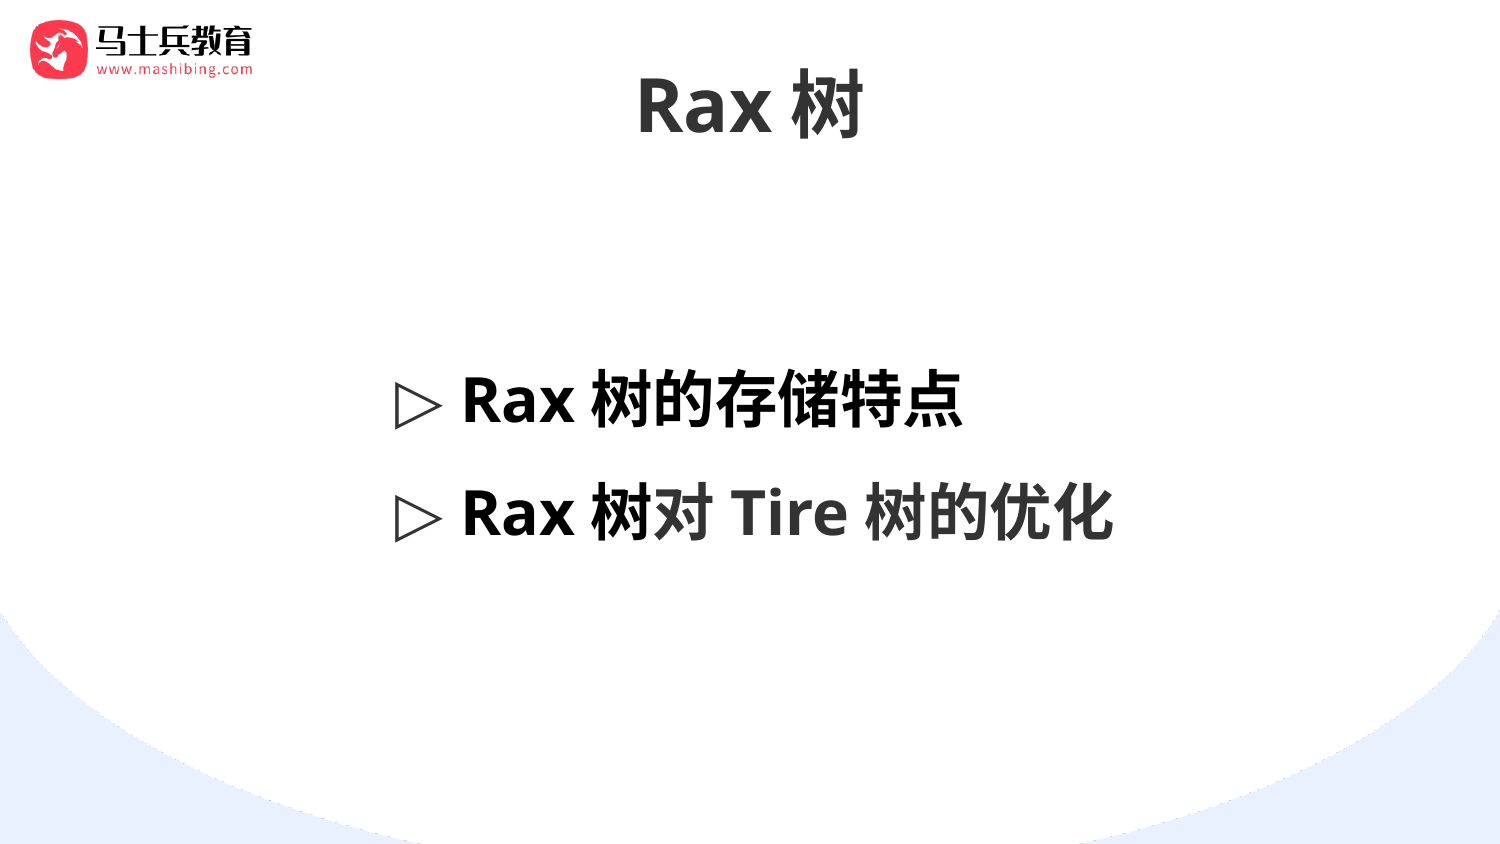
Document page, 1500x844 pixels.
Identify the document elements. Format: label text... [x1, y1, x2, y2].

text_box Rax树 [285, 33, 1215, 171]
text_box ▷ Rax树的存储特点 ▷ Rax树对Tire树的优化 [381, 206, 1276, 610]
picture [30, 20, 252, 79]
picture [0, 610, 1500, 844]
